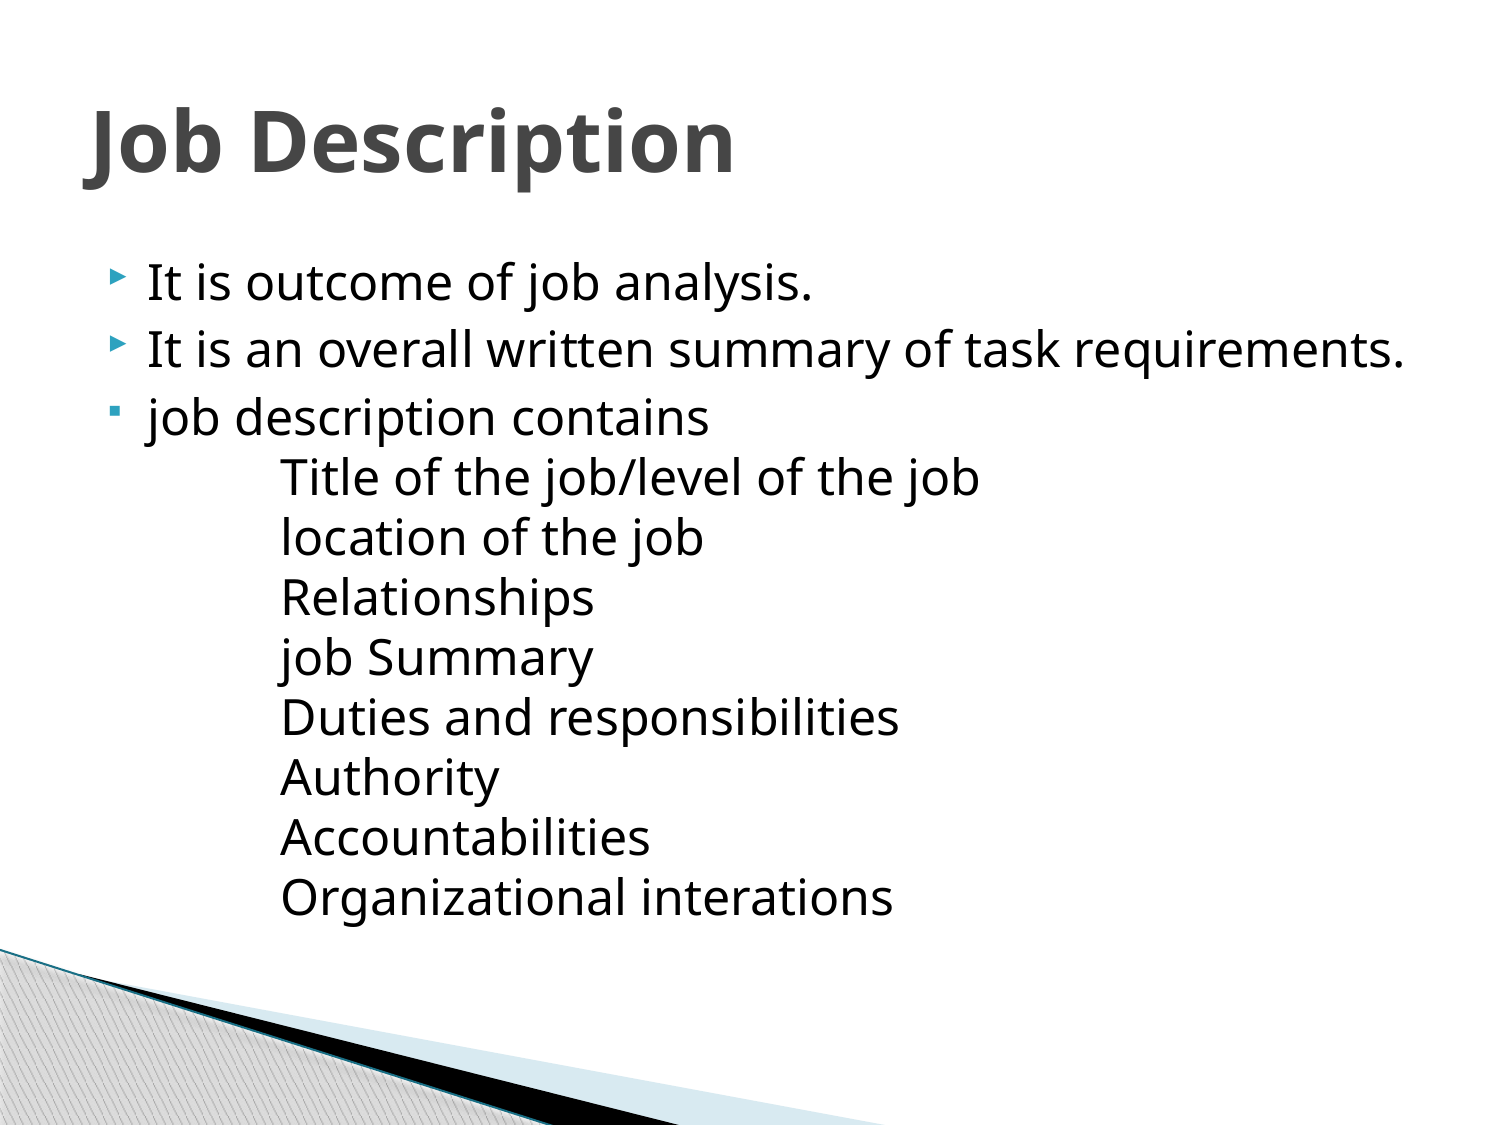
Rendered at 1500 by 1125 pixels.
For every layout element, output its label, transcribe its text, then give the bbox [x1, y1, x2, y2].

list It is outcome of job analysis. It is an overall written summary of task requirements. job description contains Title of the job/level of the job location of the job Relationships job Summary Duties and responsibilities Authority Accountabilities Organizational interations [75, 243, 1425, 986]
title Job Description [75, 45, 1425, 233]
